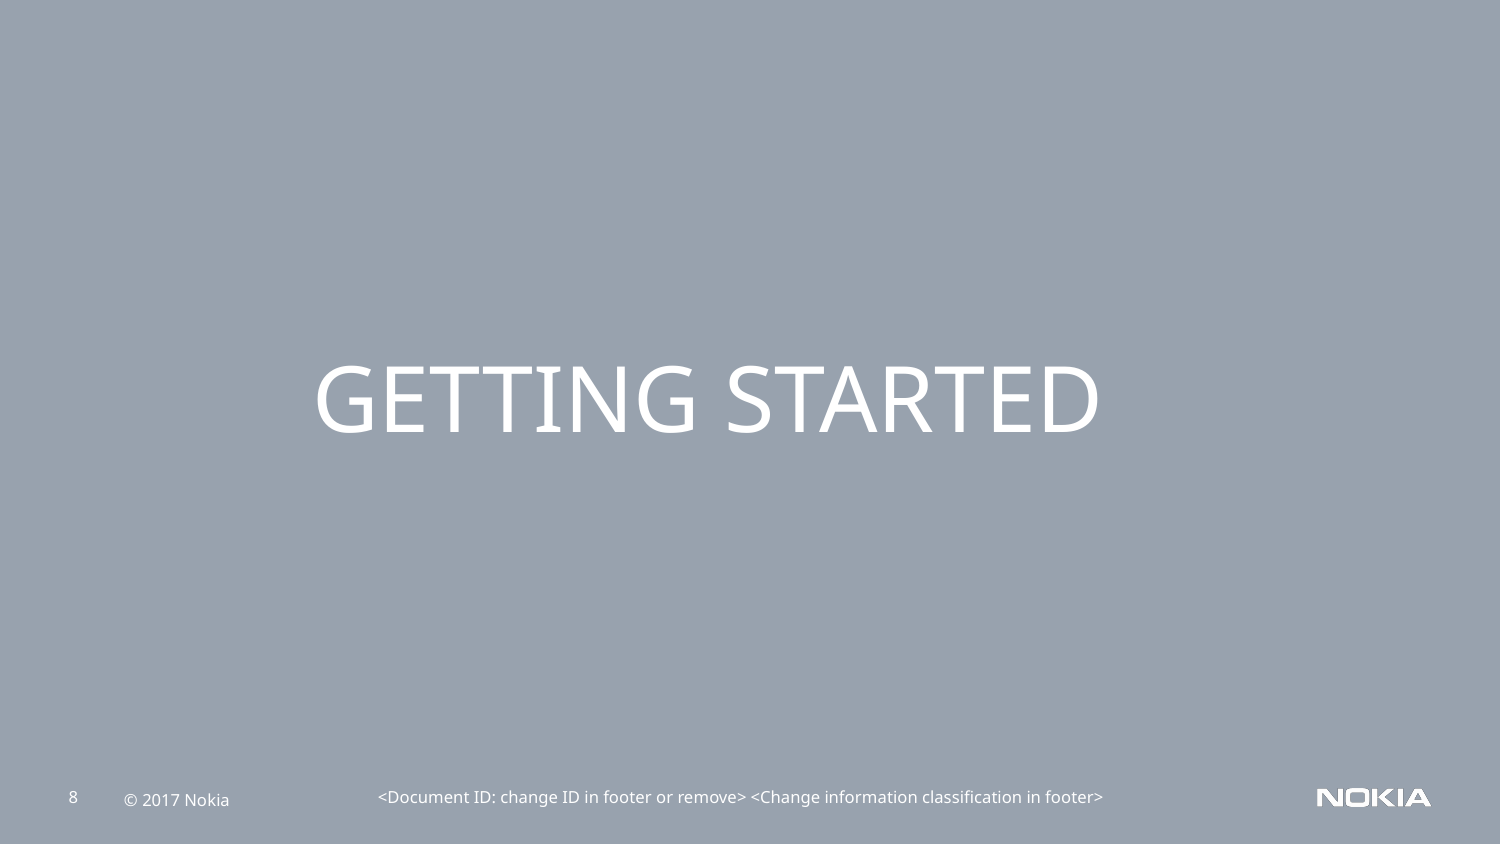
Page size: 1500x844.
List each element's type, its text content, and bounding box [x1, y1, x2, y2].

picture [1291, 762, 1458, 833]
list GETTING STARTED [26, 340, 1390, 445]
footer <Document ID: change ID in footer or remove> <Change information classification in footer> [377, 790, 1122, 811]
